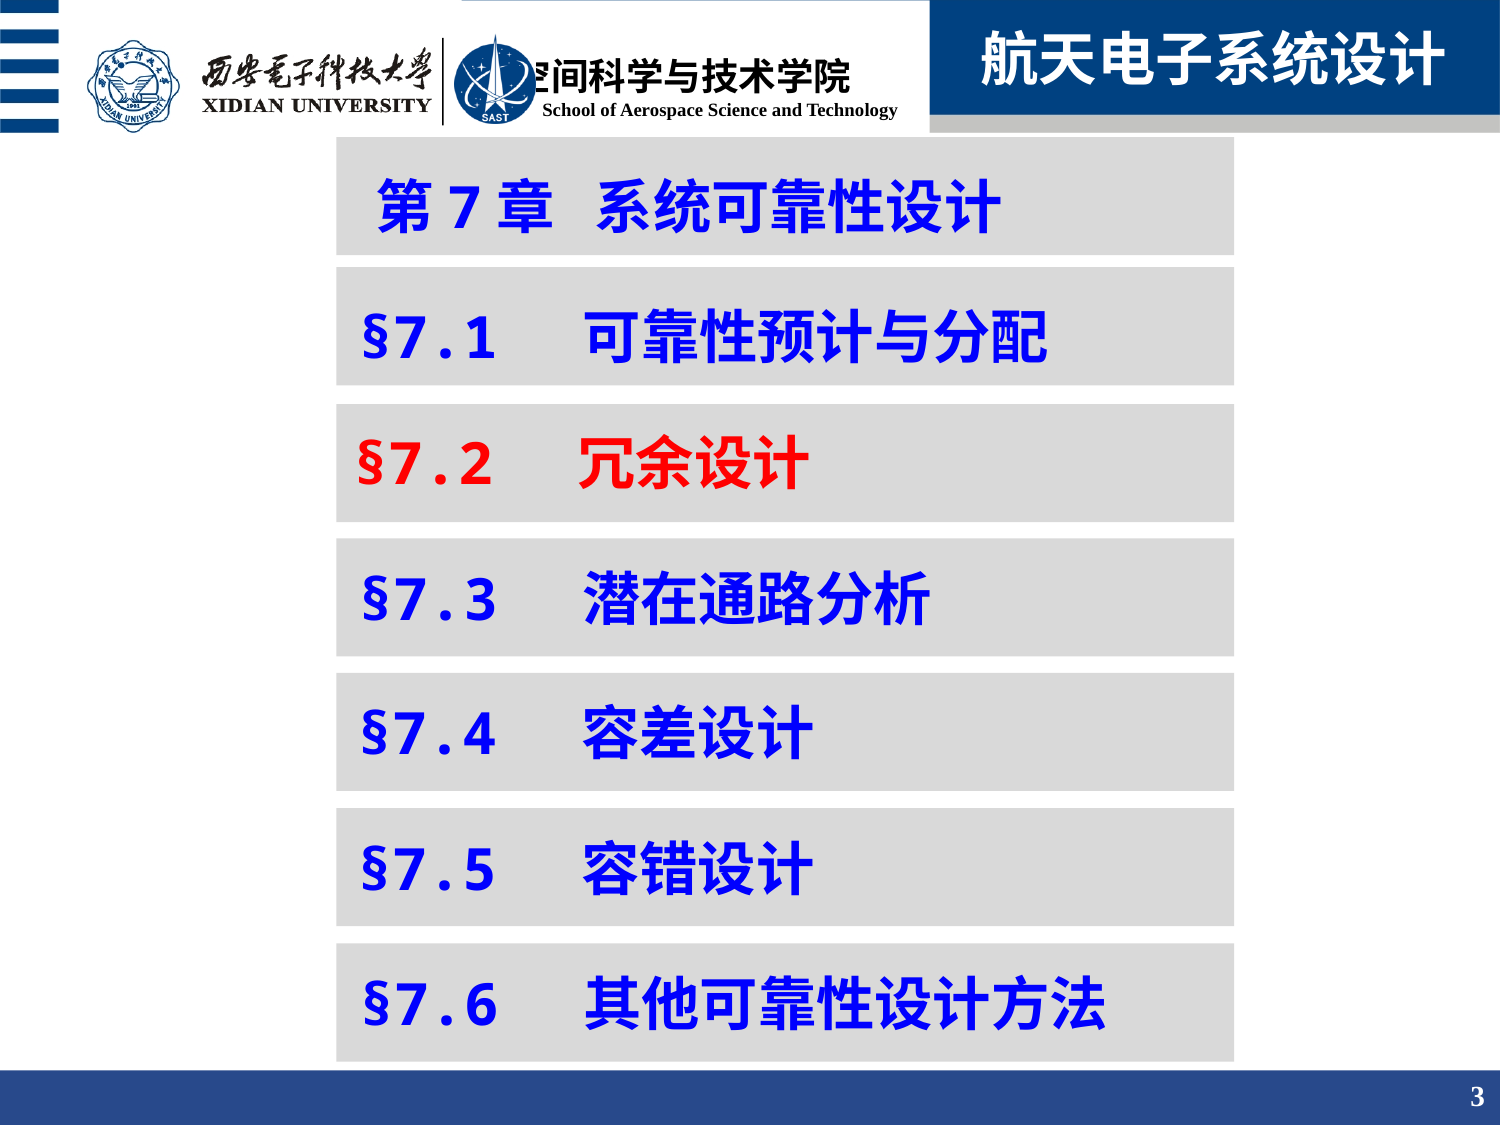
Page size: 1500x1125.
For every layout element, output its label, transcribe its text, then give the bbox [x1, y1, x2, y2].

text_box 航天电子系统设计 [927, 0, 1500, 114]
text_box §7.2 冗余设计 [338, 418, 826, 504]
text_box §7.1 可靠性预计与分配 [344, 292, 1064, 378]
text_box [334, 536, 1236, 659]
text_box [334, 941, 1236, 1064]
picture [0, 0, 1500, 1070]
text_box §7.5 容错设计 [342, 824, 829, 909]
text_box [334, 265, 1236, 387]
text_box §7.4 容差设计 [342, 688, 829, 774]
text_box §7.3 潜在通路分析 [343, 554, 947, 640]
text_box §7.6 其他可靠性设计方法 [344, 959, 1123, 1045]
text_box [334, 671, 1236, 793]
text_box [334, 806, 1236, 928]
text_box [334, 402, 1236, 524]
text_box [334, 135, 1236, 257]
text_box 第7章 系统可靠性设计 [360, 162, 1018, 248]
